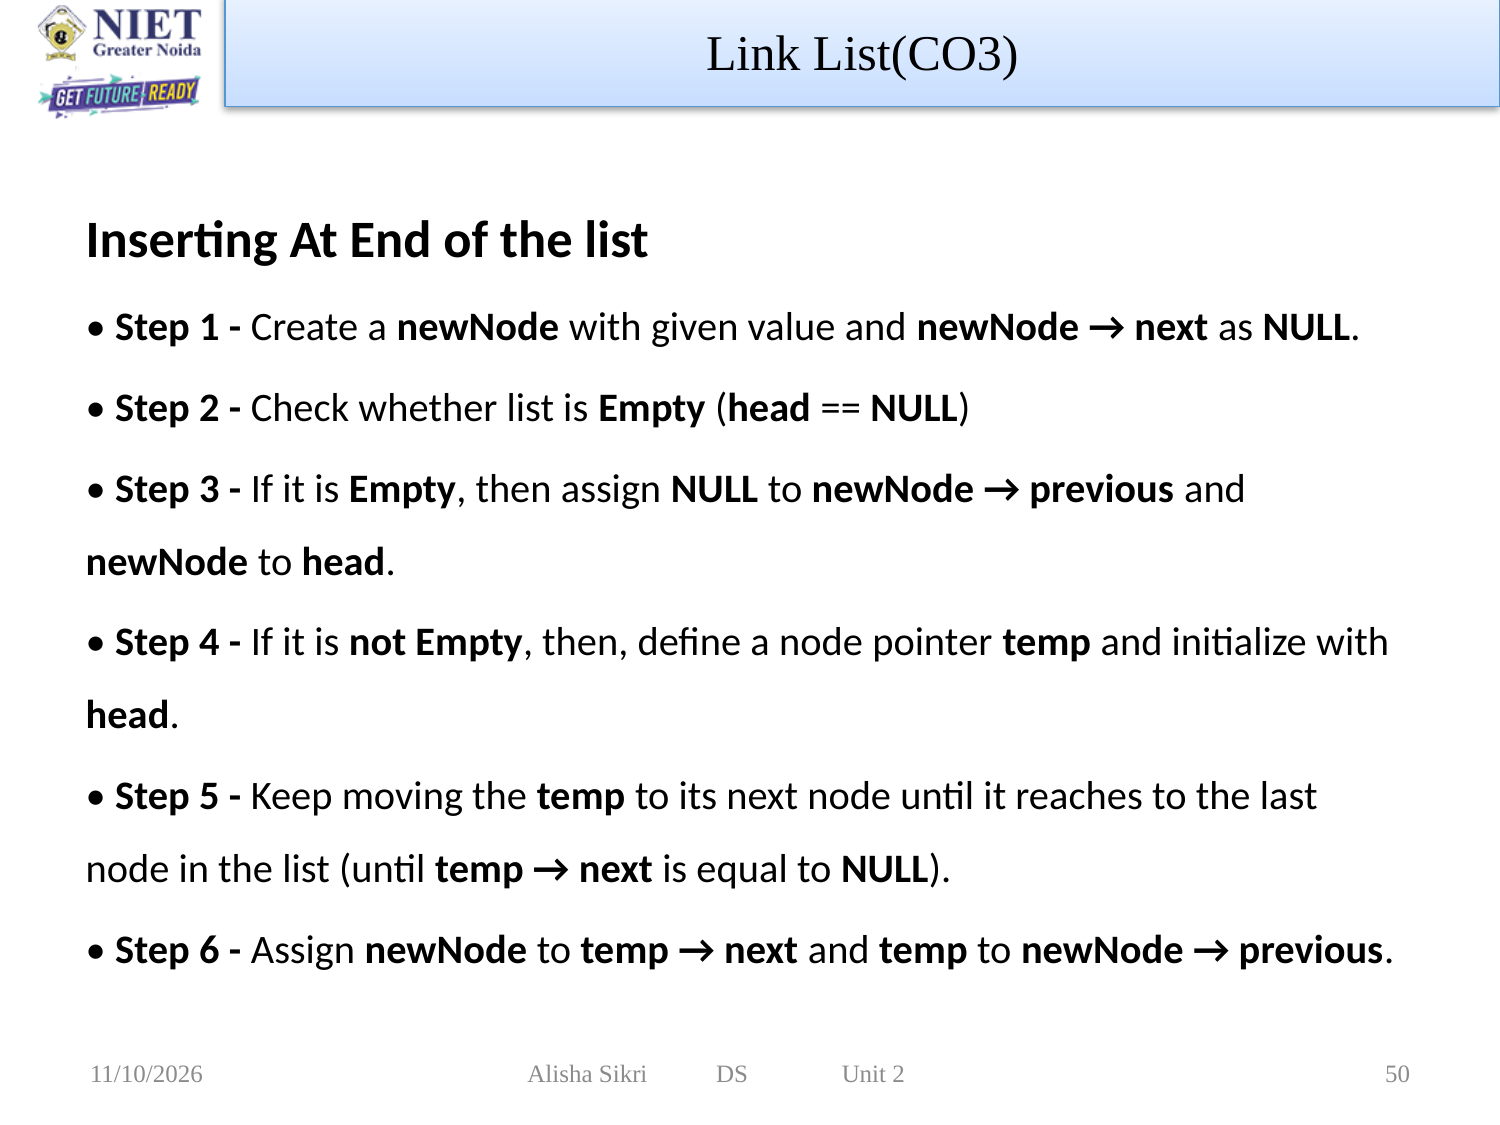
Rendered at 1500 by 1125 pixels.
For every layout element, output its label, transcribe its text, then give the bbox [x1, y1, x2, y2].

text_box Link List(CO3) [241, 0, 1500, 107]
picture [0, 0, 238, 129]
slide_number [75, 1042, 425, 1103]
footer Alisha Sikri DS Unit 2 [512, 1042, 988, 1103]
slide_number 50 [1074, 1042, 1425, 1103]
list Inserting At End of the list • Step 1 - Create a newNode with given value and newNode → next as NULL. • Step 2 - Check whether list is Empty (head == NULL) • Step 3 - If it is Empty, then assign NULL to newNode → previous and newNode to head. • Step 4 - If it is not Empty, then, define a node pointer temp and initialize with head. • Step 5 - Keep moving the temp to its next node until it reaches to the last node in the list (until temp → next is equal to NULL). • Step 6 - Assign newNode to temp → next and temp to newNode → previous. [70, 165, 1421, 1027]
